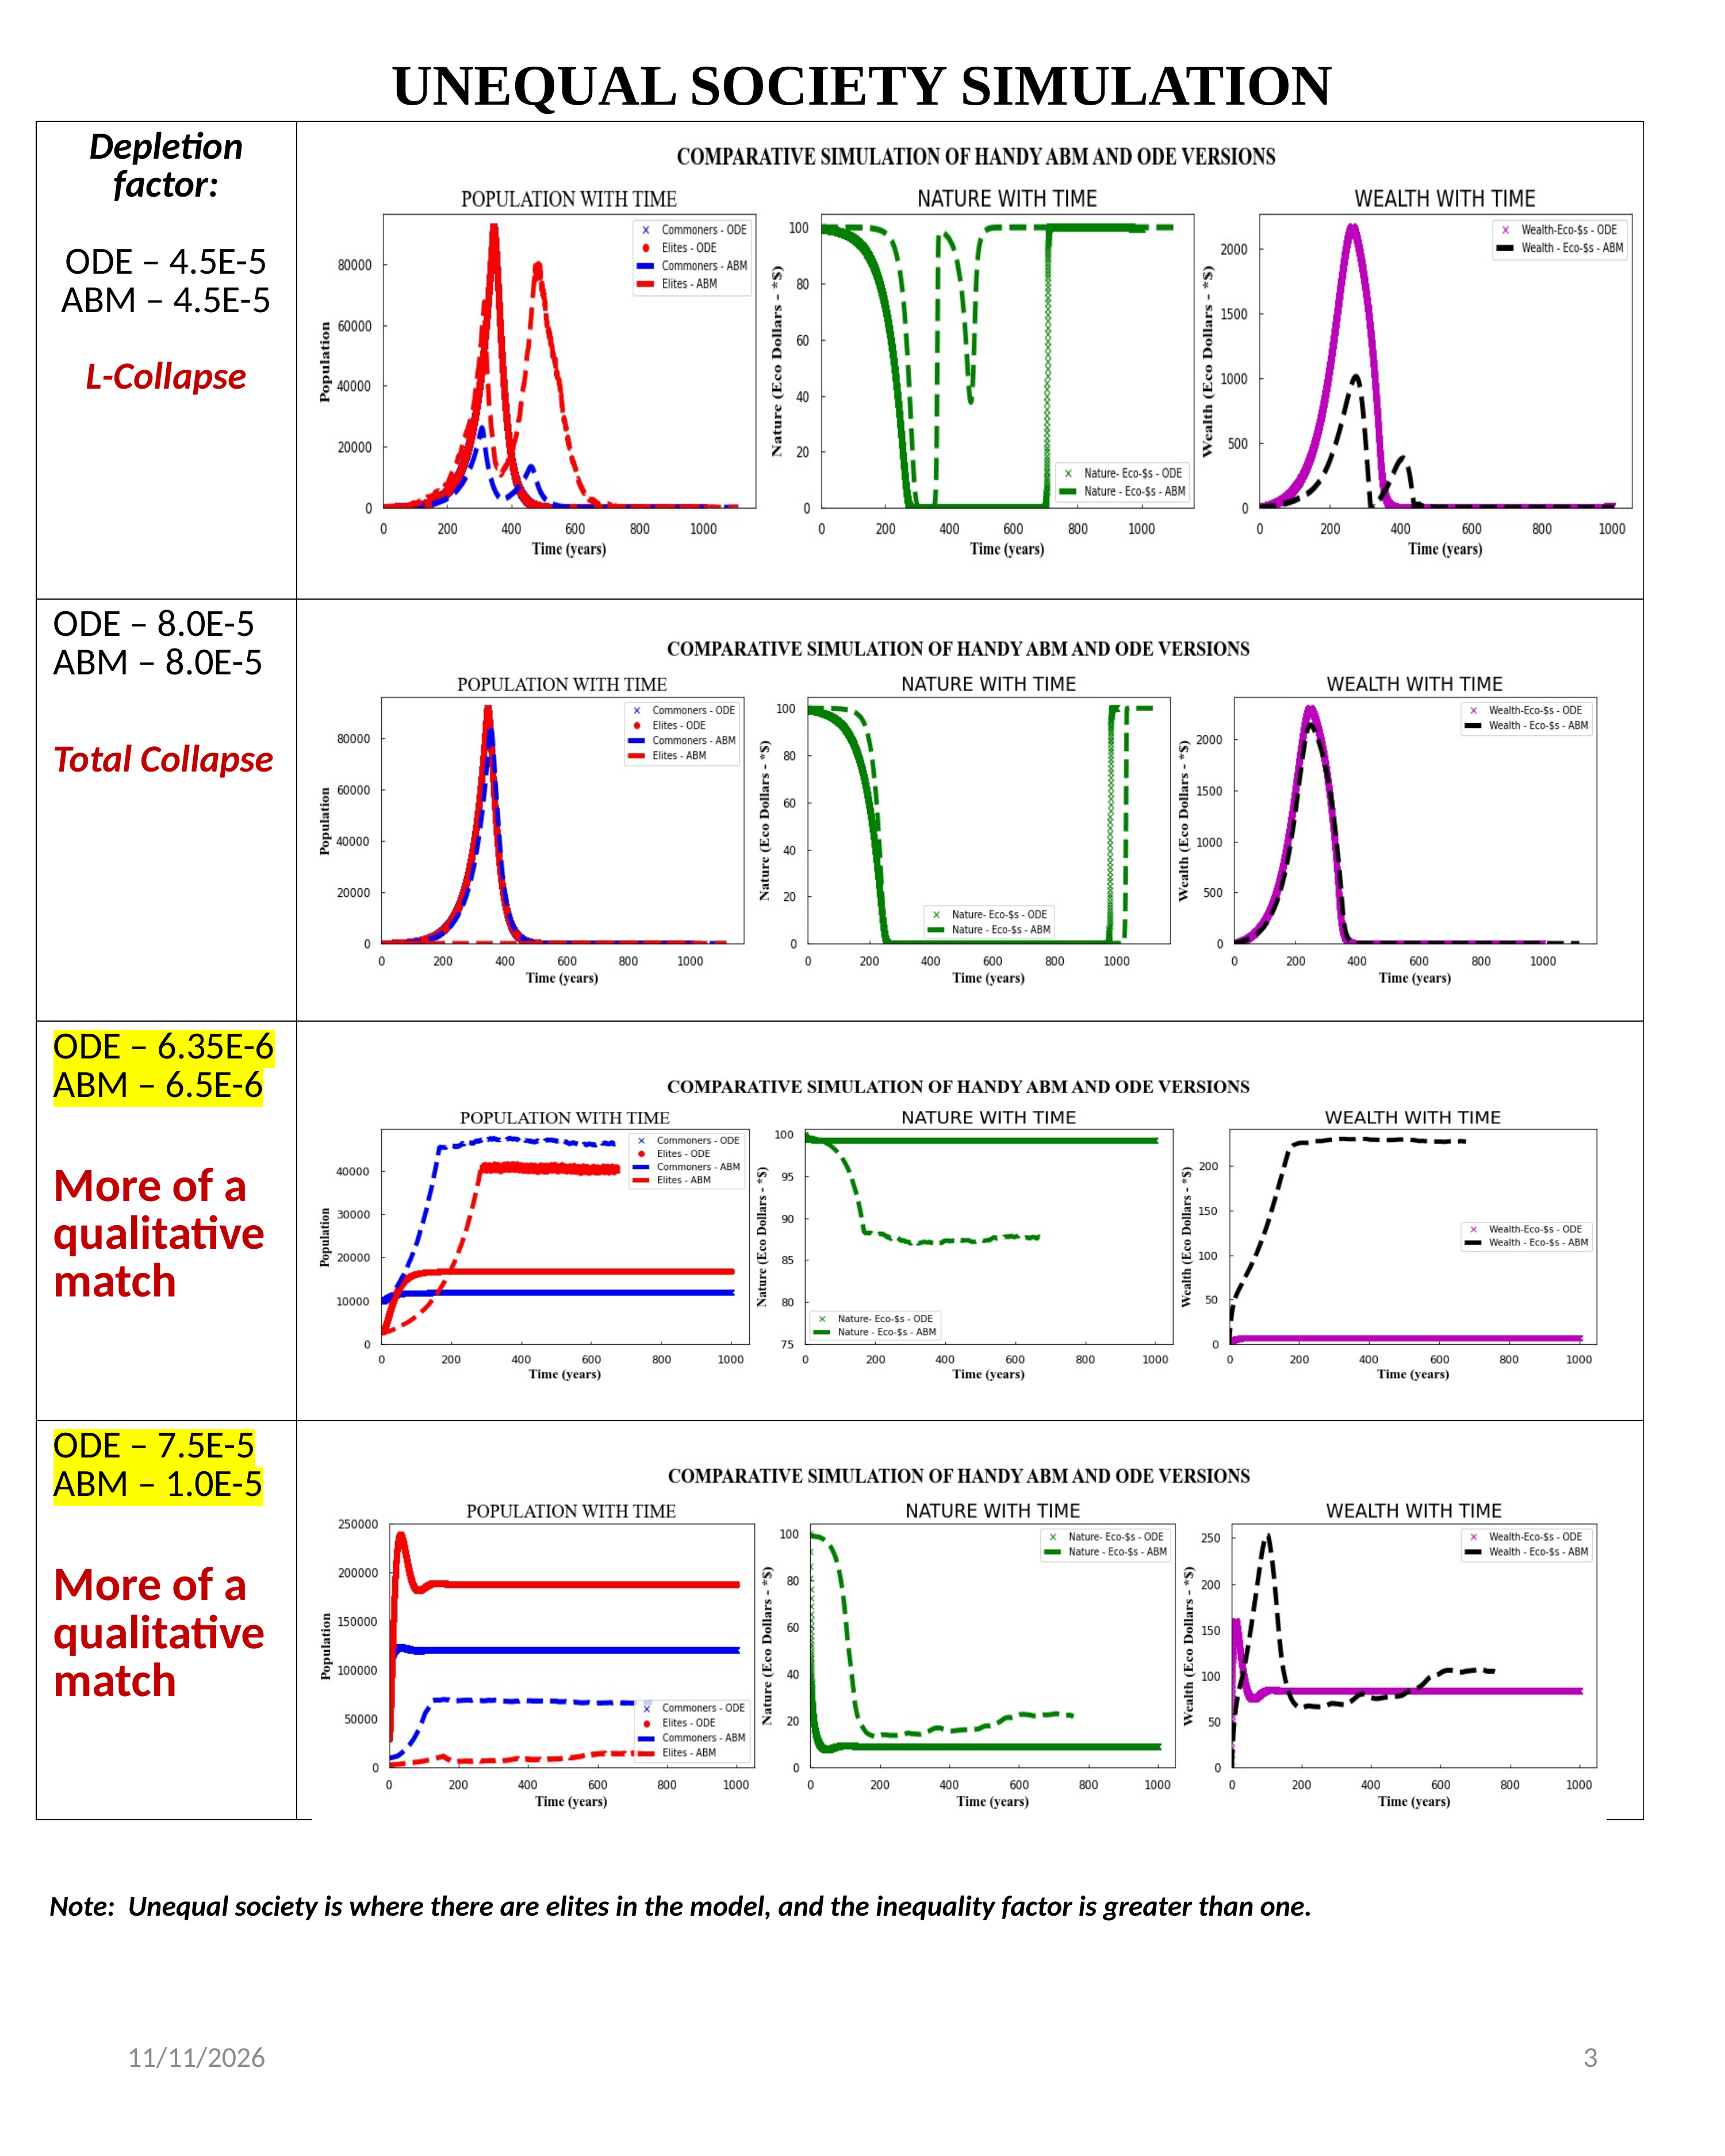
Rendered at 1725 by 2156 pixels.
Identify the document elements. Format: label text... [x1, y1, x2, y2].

table_header Depletion factor: ODE – 4.5E-5 ABM – 4.5E-5 L-Collapse [37, 122, 296, 599]
table_cell ODE – 6.35E-6 ABM – 6.5E-6 More of a qualitative match [37, 1022, 296, 1420]
table_header [297, 122, 1643, 599]
table_cell [297, 1421, 1643, 1819]
picture [311, 1075, 1607, 1391]
table_cell ODE – 7.5E-5 ABM – 1.0E-5 More of a qualitative match [37, 1421, 296, 1819]
table_cell ODE – 8.0E-5 ABM – 8.0E-5 Total Collapse [37, 600, 296, 1021]
picture [310, 140, 1642, 571]
table_cell [297, 1022, 1643, 1420]
table_cell [297, 600, 1643, 1021]
picture [311, 635, 1607, 997]
text_box Note: Unequal society is where there are elites in the model, and the inequality factor is greater than one. [40, 1883, 1563, 1927]
picture [312, 1462, 1607, 1820]
slide_number 3 [1218, 1998, 1607, 2113]
text_box UNEQUAL SOCIETY SIMULATION [40, 43, 1684, 121]
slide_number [118, 1998, 507, 2113]
